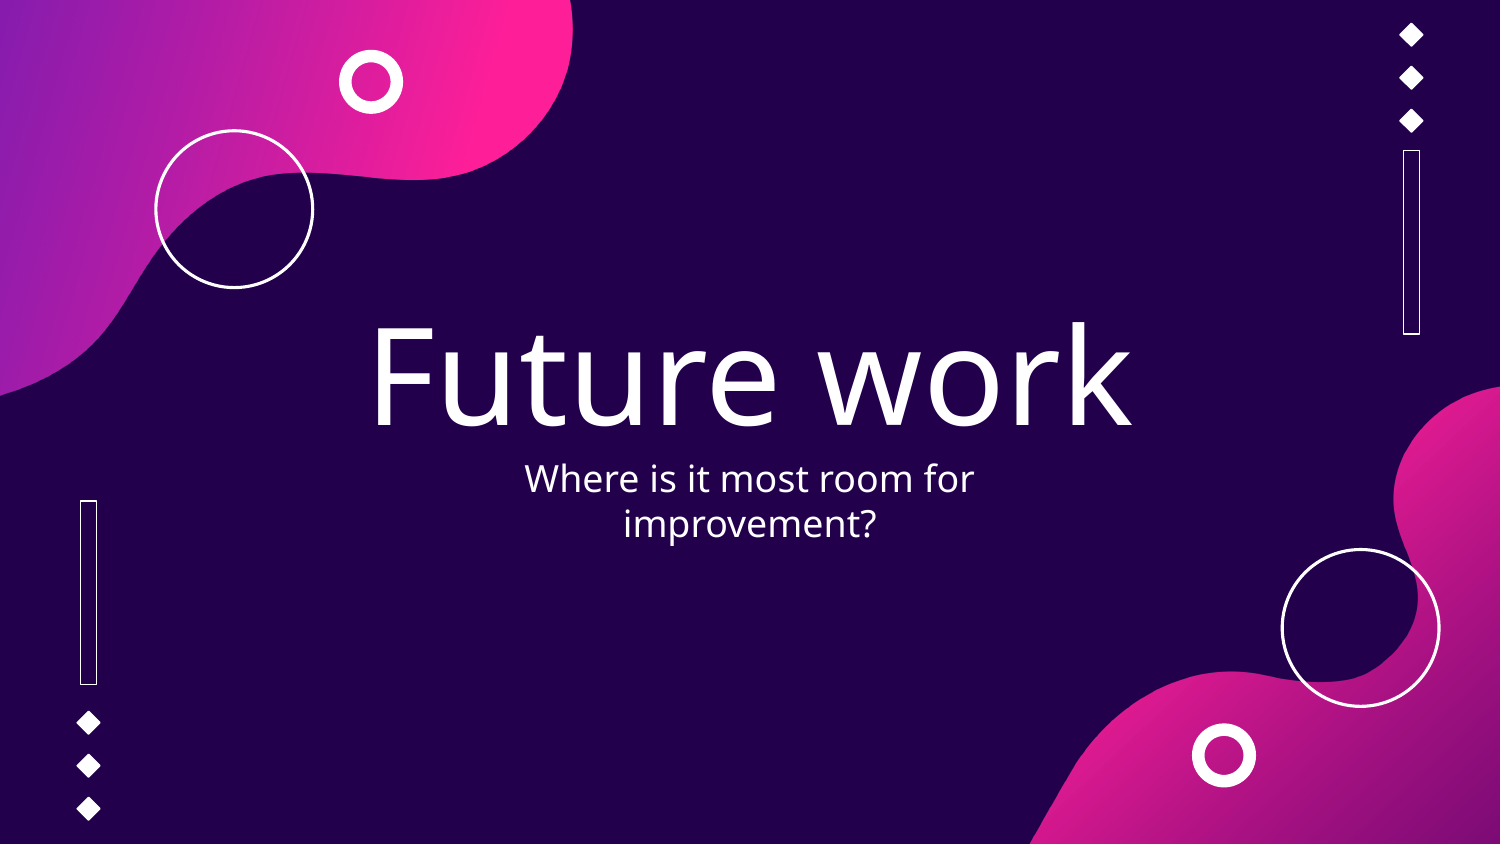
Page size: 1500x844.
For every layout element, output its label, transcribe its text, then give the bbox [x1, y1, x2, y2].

picture [0, 0, 573, 401]
picture [710, 384, 1500, 844]
subtitle Where is it most room for improvement? [439, 439, 1061, 542]
title Future work [242, 302, 1258, 440]
